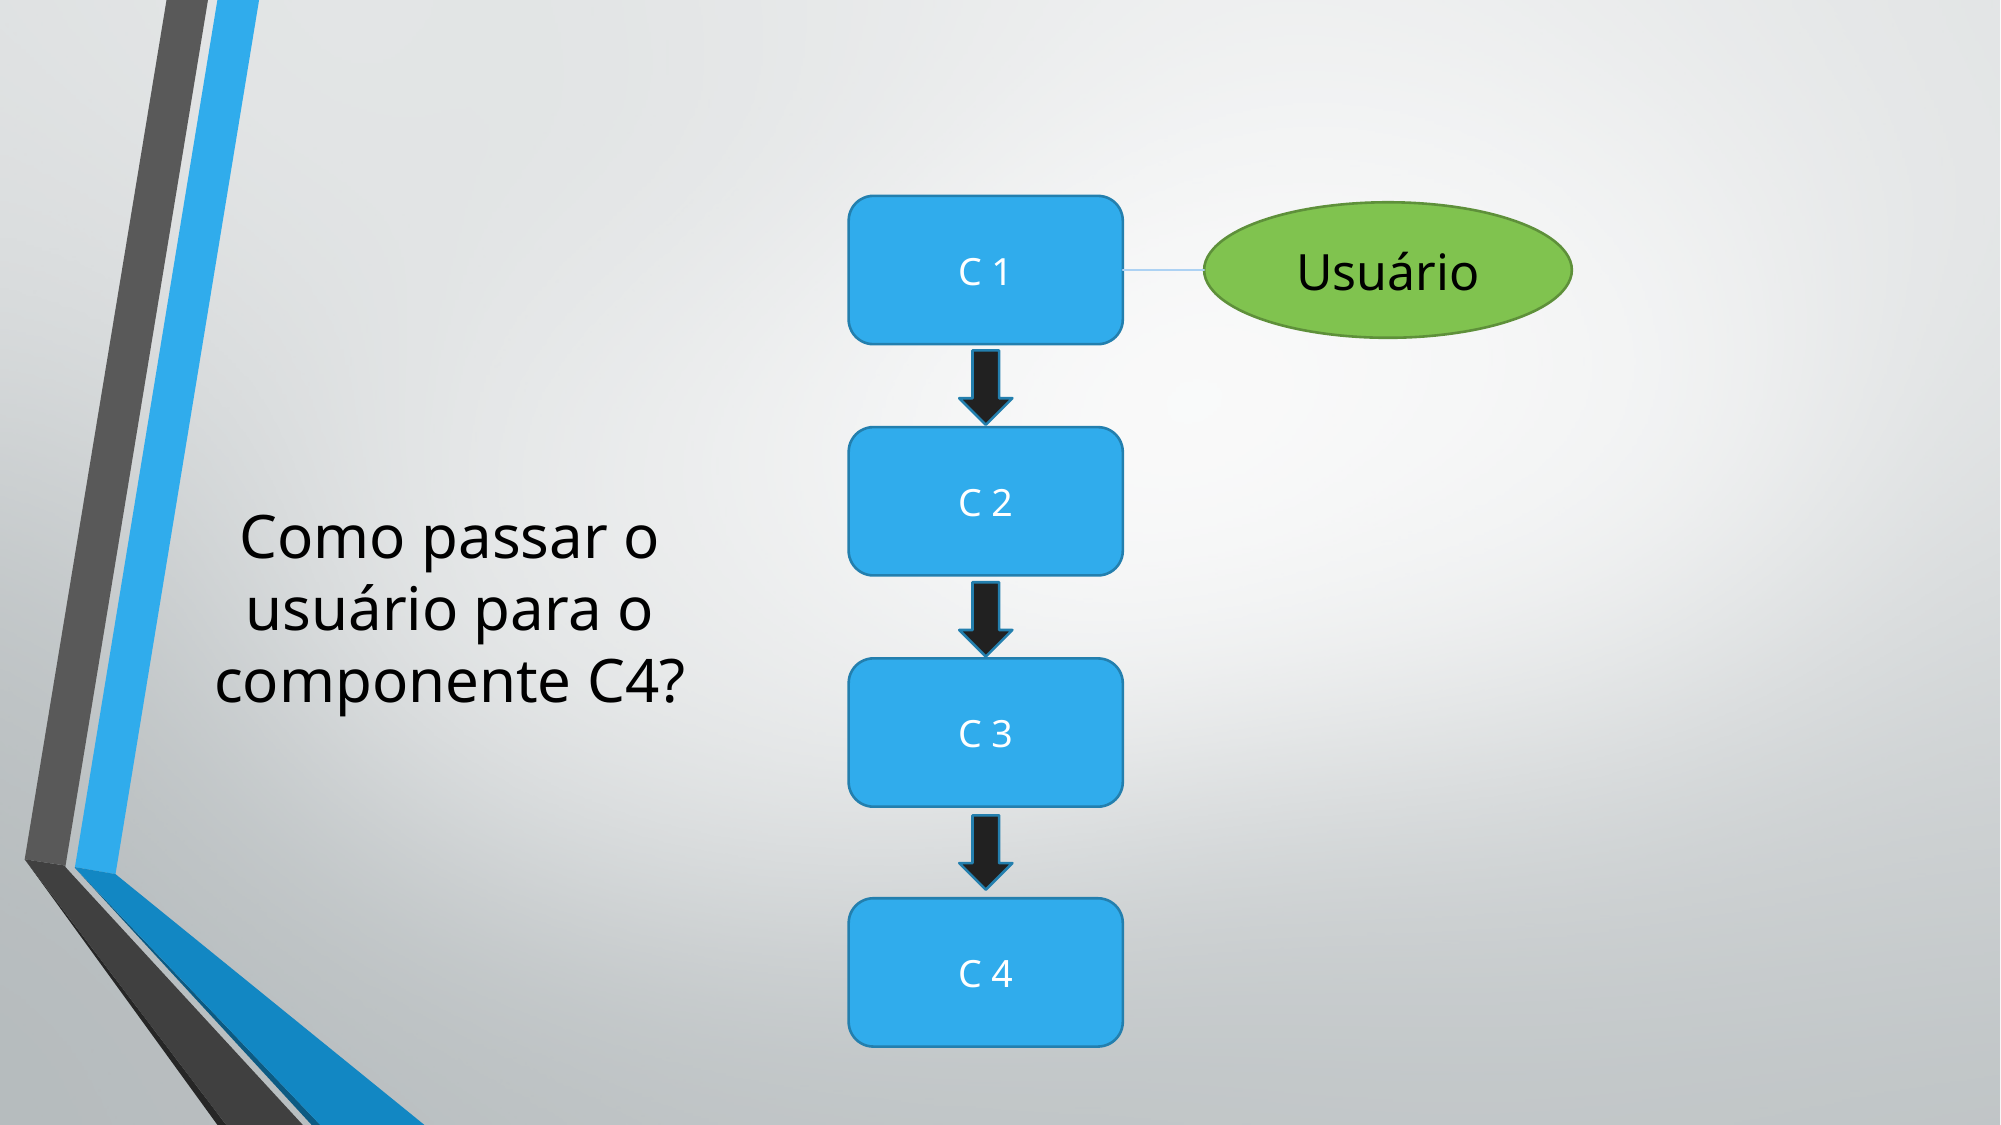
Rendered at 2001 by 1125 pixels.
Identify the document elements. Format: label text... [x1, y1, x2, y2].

title Como passar o usuário para o componente C4? [196, 487, 704, 726]
text_box [958, 580, 1014, 658]
text_box [958, 814, 1014, 891]
text_box [958, 349, 1014, 426]
text_box C 1 [847, 194, 1125, 346]
text_box C 4 [847, 896, 1125, 1048]
text_box C 2 [847, 425, 1125, 577]
text_box Usuário [1202, 200, 1574, 340]
text_box C 3 [847, 657, 1125, 808]
